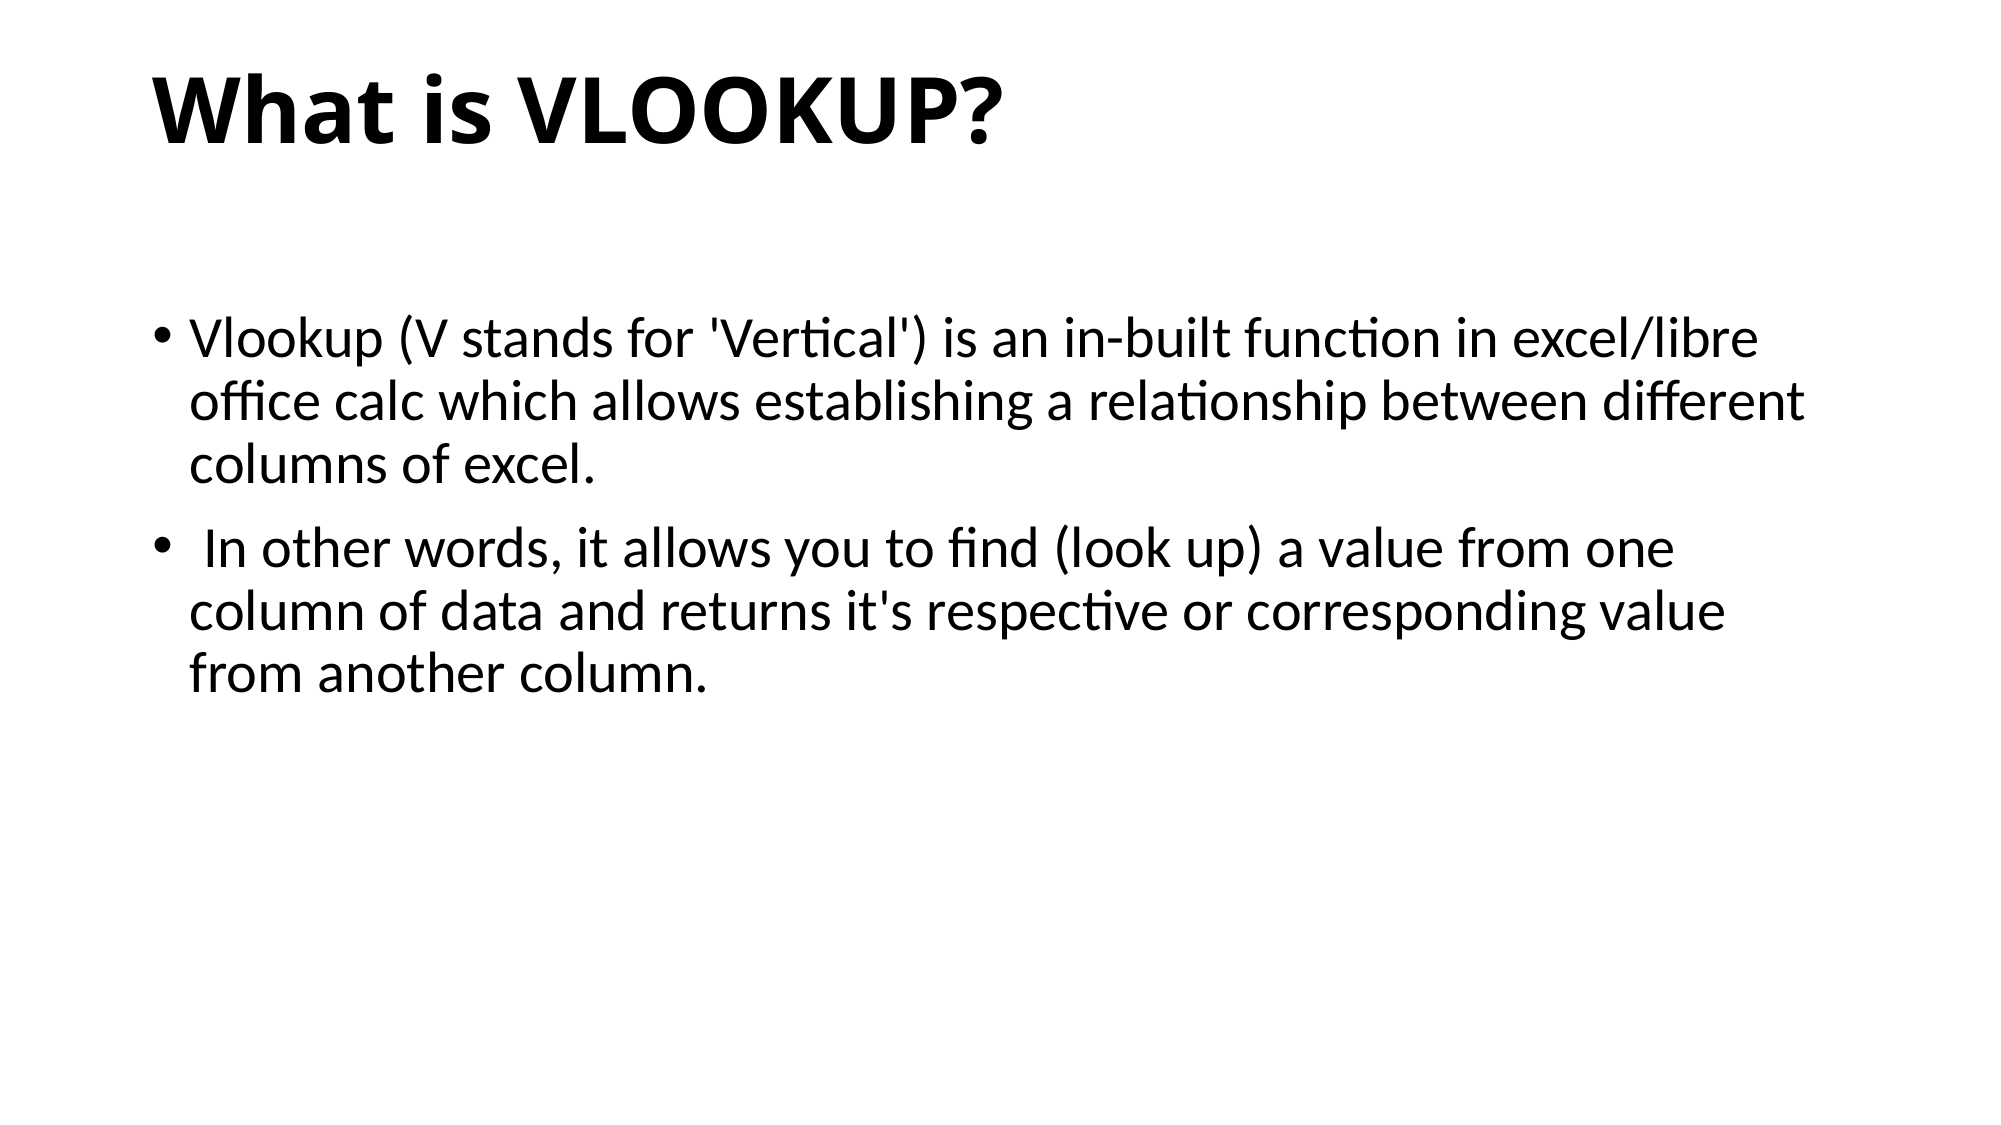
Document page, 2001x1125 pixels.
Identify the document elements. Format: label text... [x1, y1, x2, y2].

title What is VLOOKUP? [137, 59, 1863, 278]
list Vlookup (V stands for 'Vertical') is an in-built function in excel/libre office calc which allows establishing a relationship between different columns of excel. In other words, it allows you to find (look up) a value from one column of data and returns it's respective or corresponding value from another column. [137, 299, 1863, 1014]
